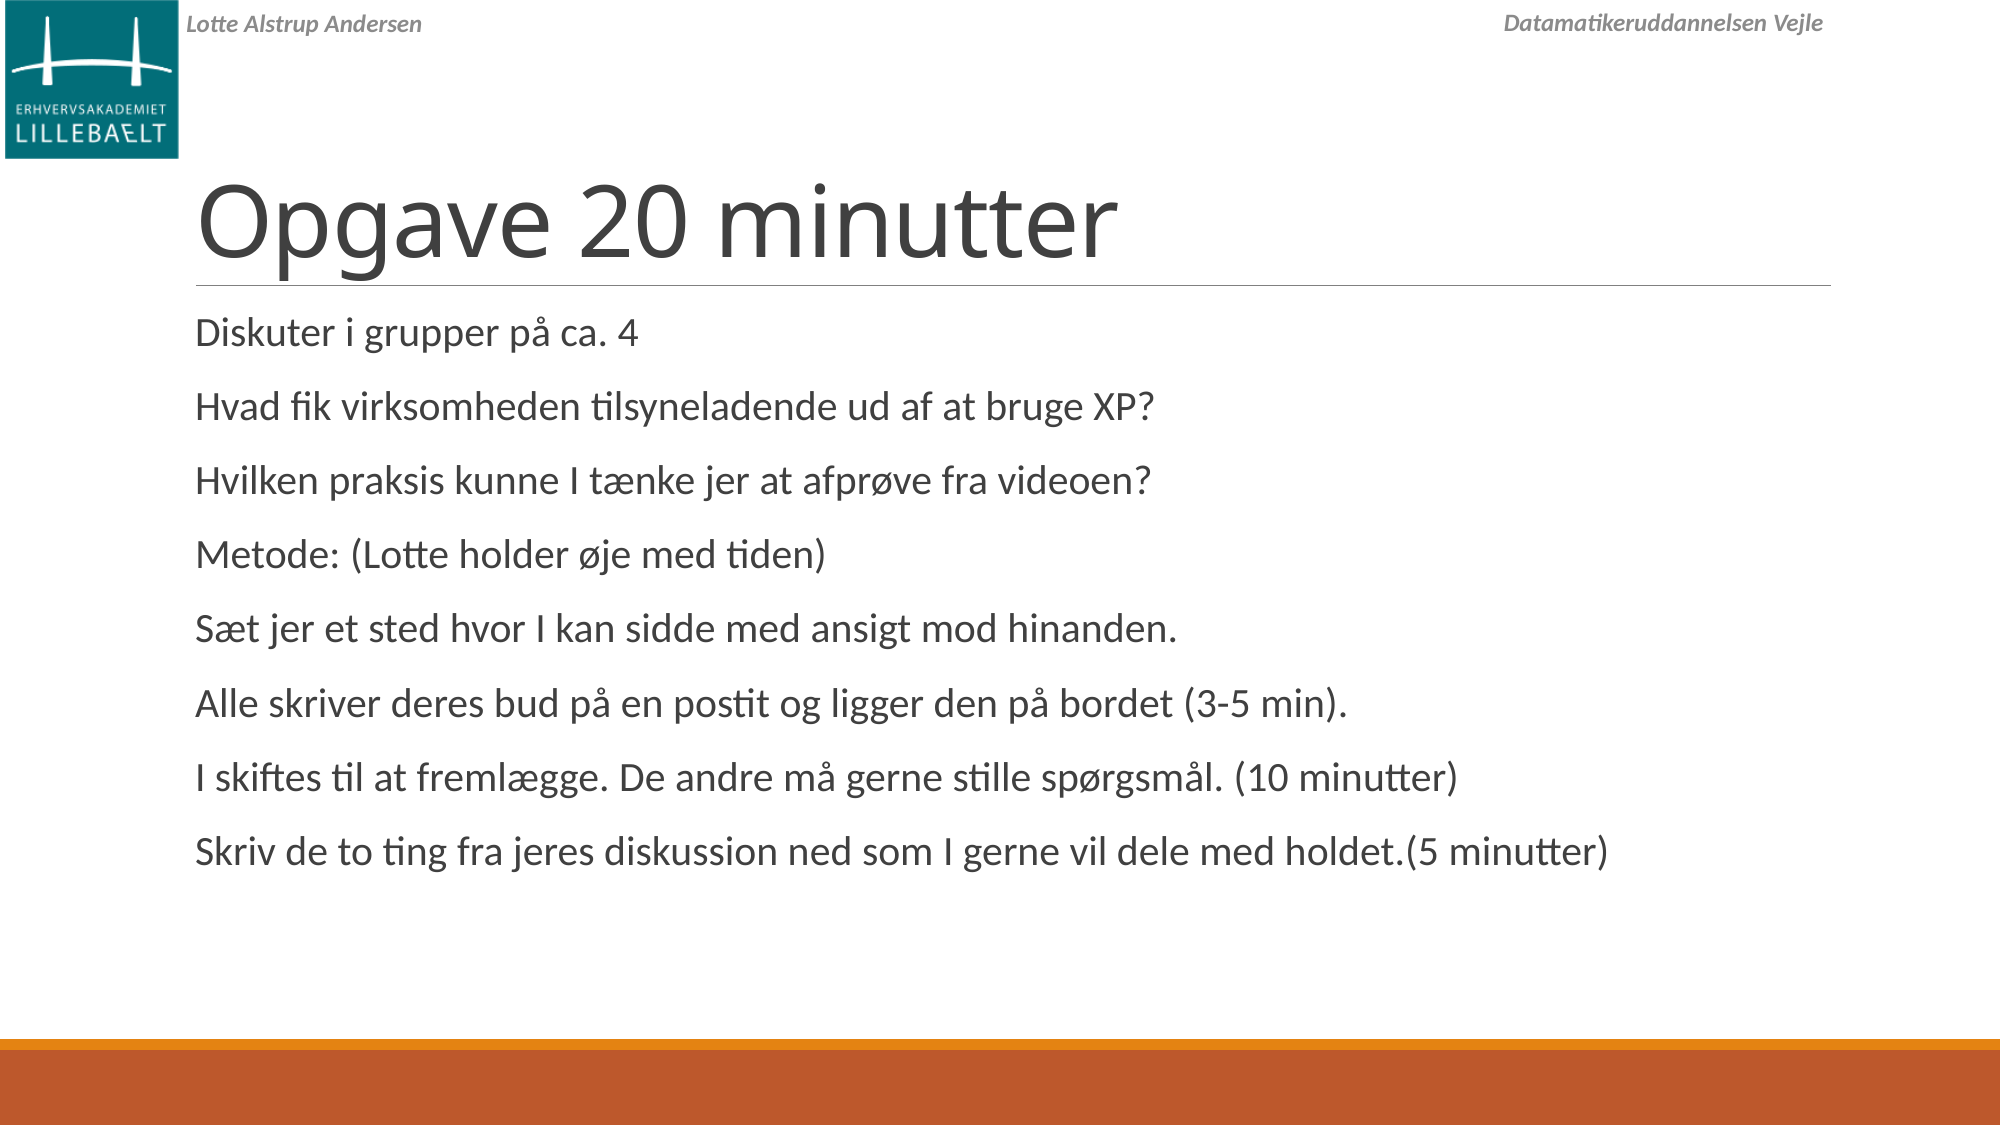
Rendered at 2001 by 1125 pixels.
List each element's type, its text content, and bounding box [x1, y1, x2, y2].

picture [4, 0, 180, 160]
title Opgave 20 minutter [180, 47, 1830, 285]
list Diskuter i grupper på ca. 4 Hvad fik virksomheden tilsyneladende ud af at bruge XP? Hvilken praksis kunne I tænke jer at afprøve fra videoen? Metode: (Lotte holder øje med tiden) Sæt jer et sted hvor I kan sidde med ansigt mod hinanden. Alle skriver deres bud på en postit og ligger den på bordet (3-5 min). I skiftes til at fremlægge. De andre må gerne stille spørgsmål. (10 minutter) Skriv de to ting fra jeres diskussion ned som I gerne vil dele med holdet.(5 minutter) [180, 302, 1830, 963]
